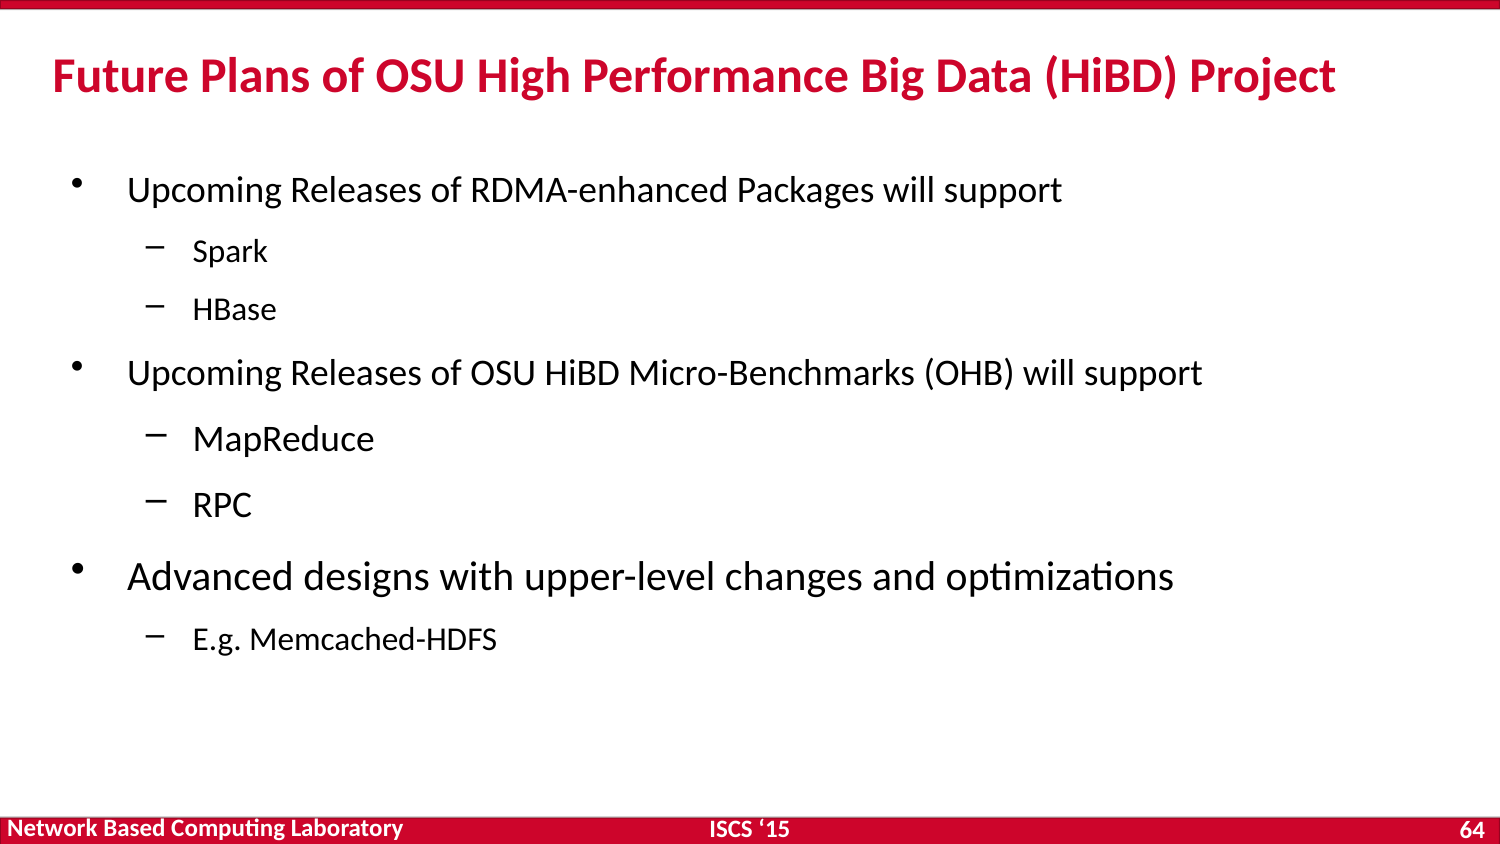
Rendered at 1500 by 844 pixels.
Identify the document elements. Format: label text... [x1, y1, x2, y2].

title Future Plans of OSU High Performance Big Data (HiBD) Project [38, 35, 1367, 131]
list Upcoming Releases of RDMA-enhanced Packages will support Spark HBase Upcoming Releases of OSU HiBD Micro-Benchmarks (OHB) will support MapReduce RPC Advanced designs with upper-level changes and optimizations E.g. Memcached-HDFS [55, 144, 1476, 741]
